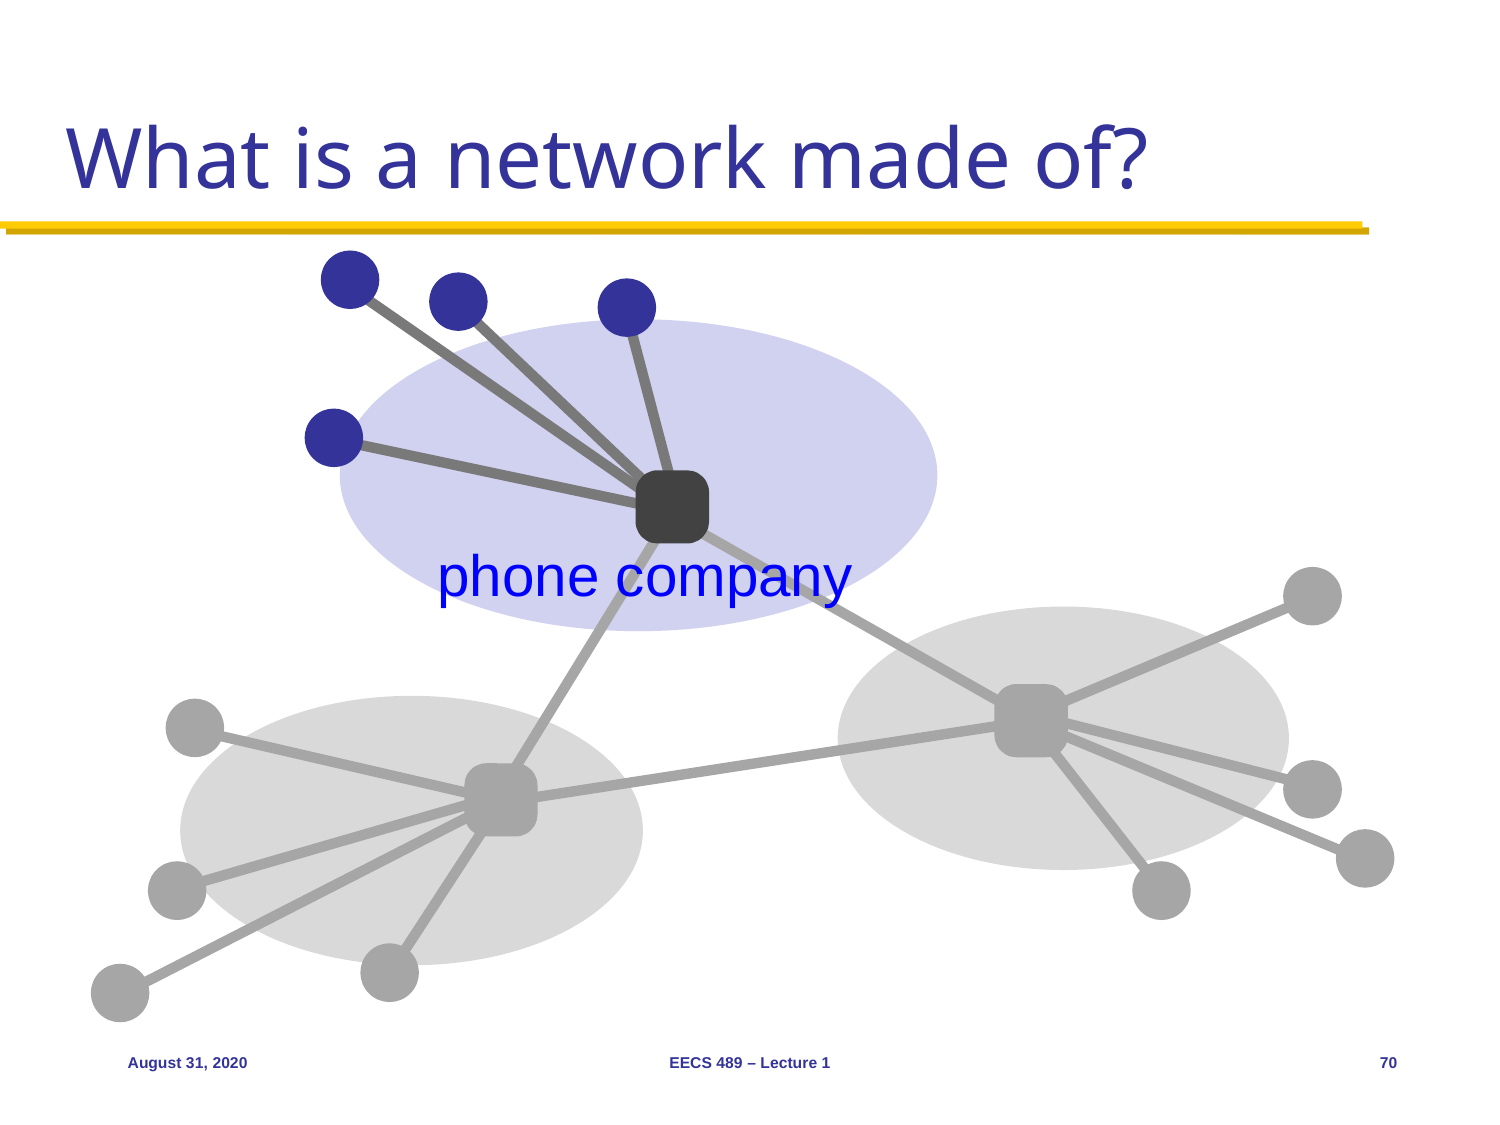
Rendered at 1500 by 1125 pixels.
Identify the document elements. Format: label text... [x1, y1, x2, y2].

slide_number 70 [1312, 1024, 1413, 1101]
text_box [464, 763, 538, 837]
text_box [180, 695, 643, 966]
footer EECS 489 – Lecture 1 [512, 1024, 988, 1101]
text_box [837, 606, 1289, 871]
text_box [635, 470, 710, 532]
text_box [1132, 861, 1191, 921]
text_box [994, 684, 1068, 758]
text_box [429, 272, 488, 331]
text_box [147, 861, 207, 921]
text_box [165, 698, 225, 758]
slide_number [112, 1024, 426, 1101]
text_box [320, 250, 380, 310]
text_box [360, 943, 419, 1003]
title What is a network made of? [49, 24, 1451, 213]
text_box [1283, 760, 1342, 819]
text_box [304, 408, 364, 468]
text_box [597, 278, 657, 337]
text_box [1283, 566, 1342, 626]
text_box [1335, 829, 1395, 888]
text_box [90, 963, 150, 1023]
text_box [502, 614, 776, 632]
text_box [339, 319, 938, 532]
text_box phone company [316, 532, 974, 614]
